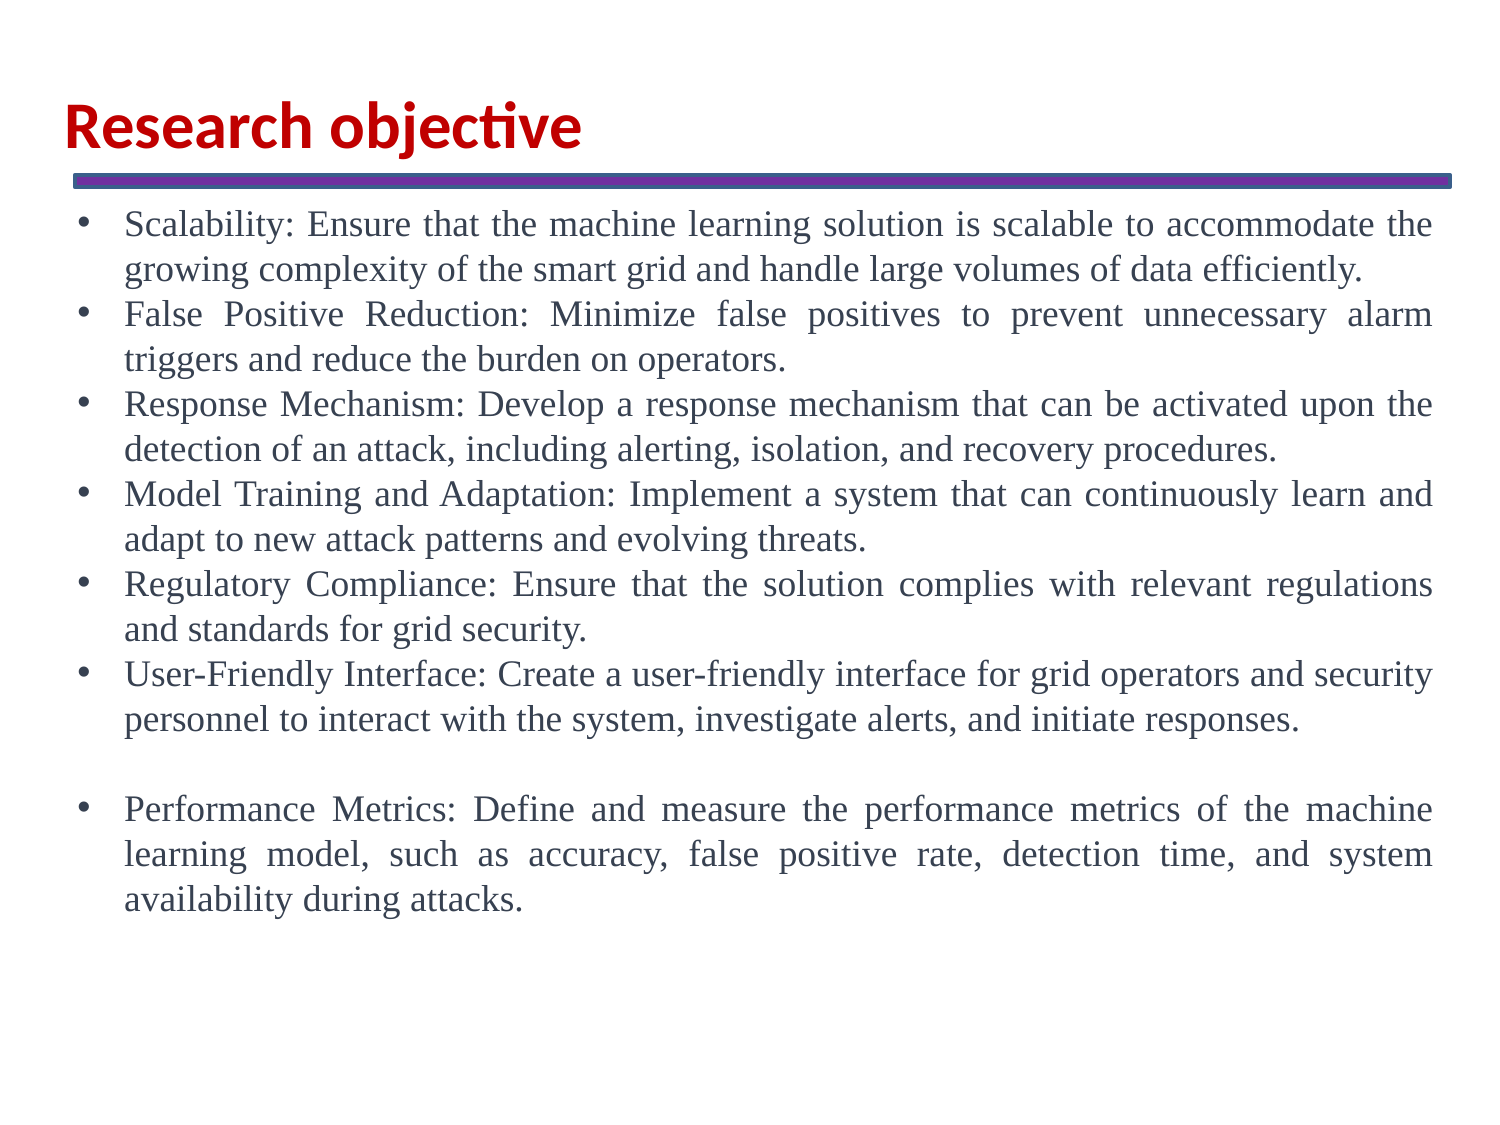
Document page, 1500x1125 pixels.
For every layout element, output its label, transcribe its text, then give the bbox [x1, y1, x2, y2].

text_box [75, 174, 1450, 188]
text_box Scalability: Ensure that the machine learning solution is scalable to accommodate the growing complexity of the smart grid and handle large volumes of data efficiently. False Positive Reduction: Minimize false positives to prevent unnecessary alarm triggers and reduce the burden on operators. Response Mechanism: Develop a response mechanism that can be activated upon the detection of an attack, including alerting, isolation, and recovery procedures. Model Training and Adaptation: Implement a system that can continuously learn and adapt to new attack patterns and evolving threats. Regulatory Compliance: Ensure that the solution complies with relevant regulations and standards for grid security. User-Friendly Interface: Create a user-friendly interface for grid operators and security personnel to interact with the system, investigate alerts, and initiate responses. Performance Metrics: Define and measure the performance metrics of the machine learning model, such as accuracy, false positive rate, detection time, and system availability during attacks. [62, 191, 1450, 927]
text_box Research objective [49, 74, 638, 170]
